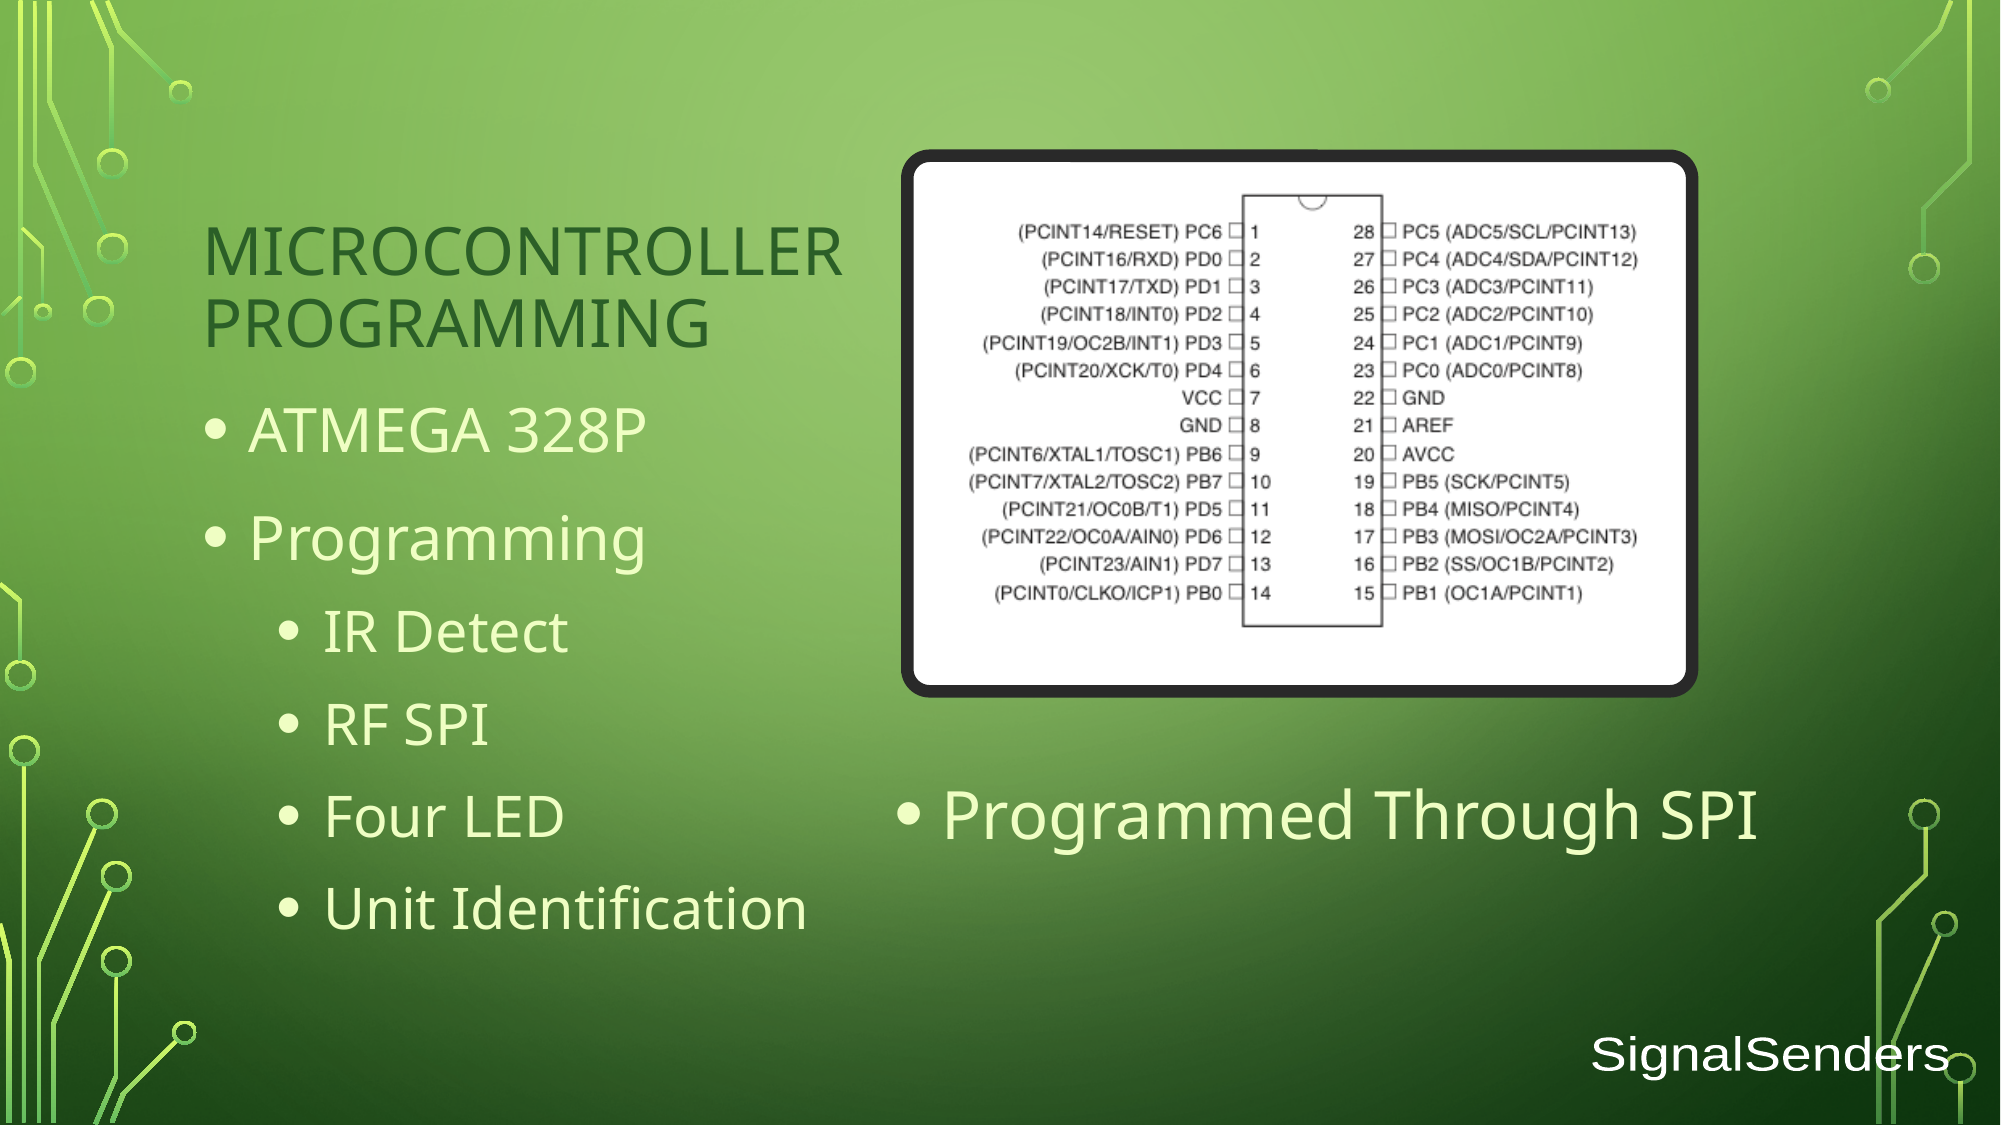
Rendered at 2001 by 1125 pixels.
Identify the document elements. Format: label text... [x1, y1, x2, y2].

list ATMEGA 328P Programming IR Detect RF SPI Four LED Unit Identification [187, 369, 1161, 950]
picture [907, 155, 1693, 692]
title Microcontroller Programming [187, 99, 1161, 369]
text_box Programmed Through SPI [879, 749, 1932, 1081]
